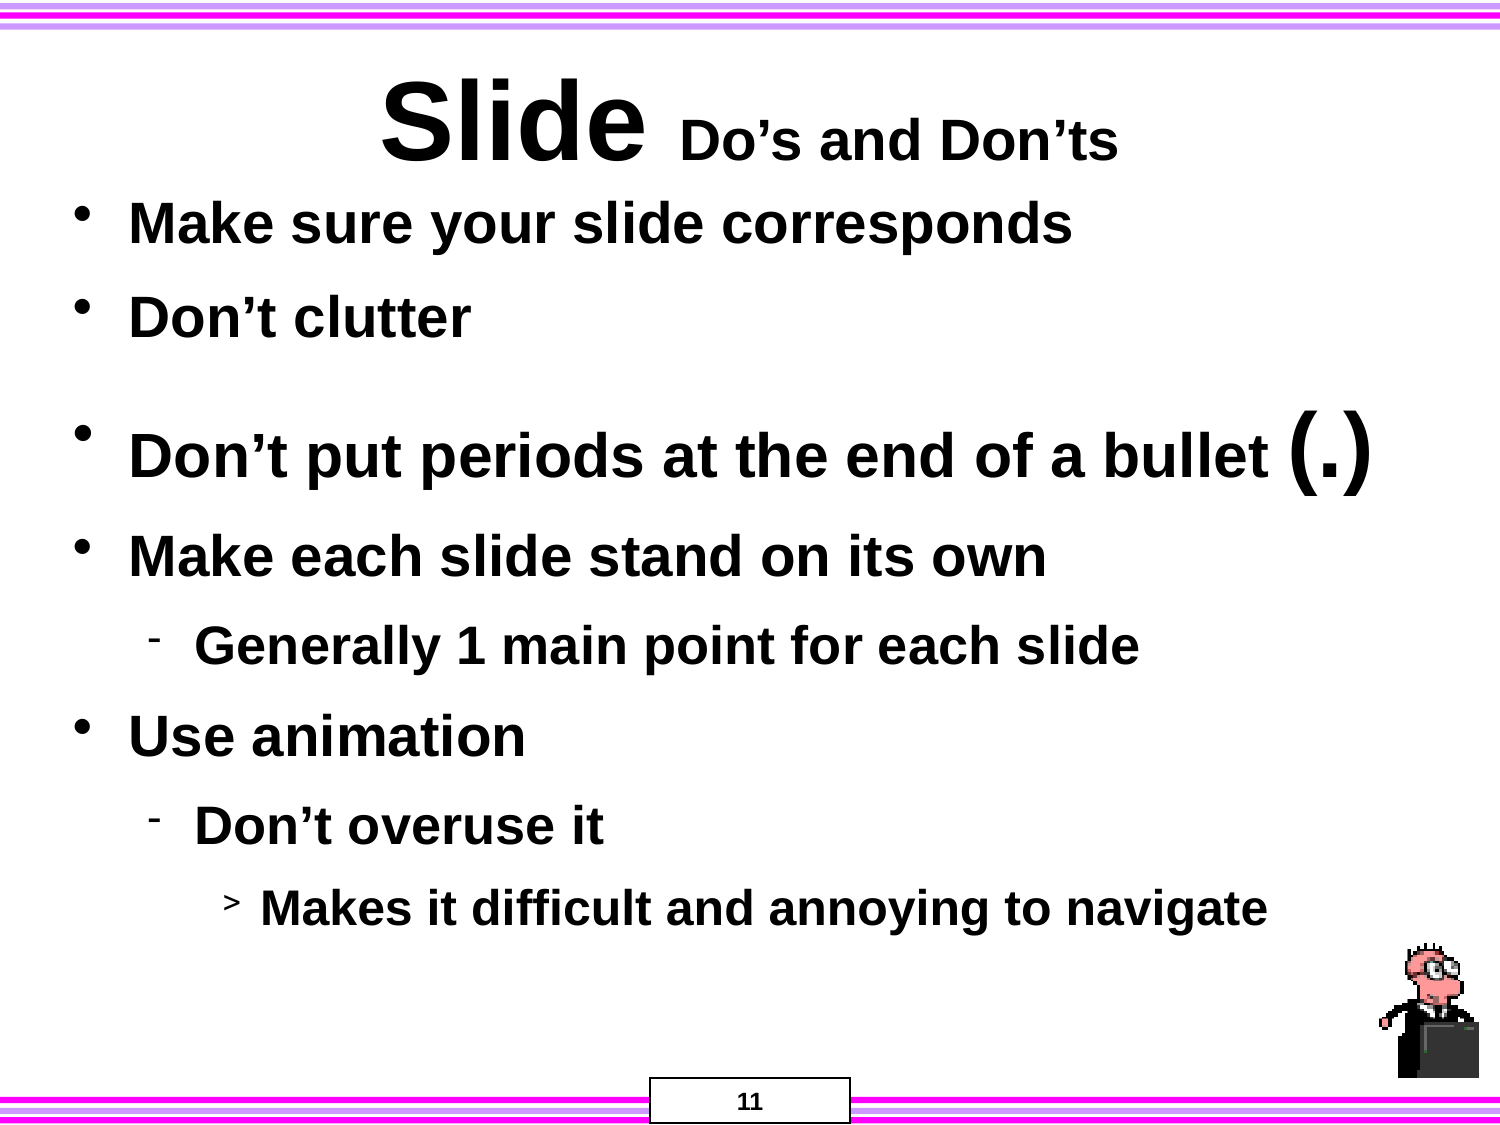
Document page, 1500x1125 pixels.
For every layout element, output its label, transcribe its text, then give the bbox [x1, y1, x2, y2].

list Make sure your slide corresponds Don’t clutter Don’t put periods at the end of a bullet (.) Make each slide stand on its own Generally 1 main point for each slide Use animation Don’t overuse it Makes it difficult and annoying to navigate [57, 177, 1450, 1057]
picture [1373, 943, 1488, 1083]
title Slide Do’s and Don’ts [116, 115, 1384, 177]
